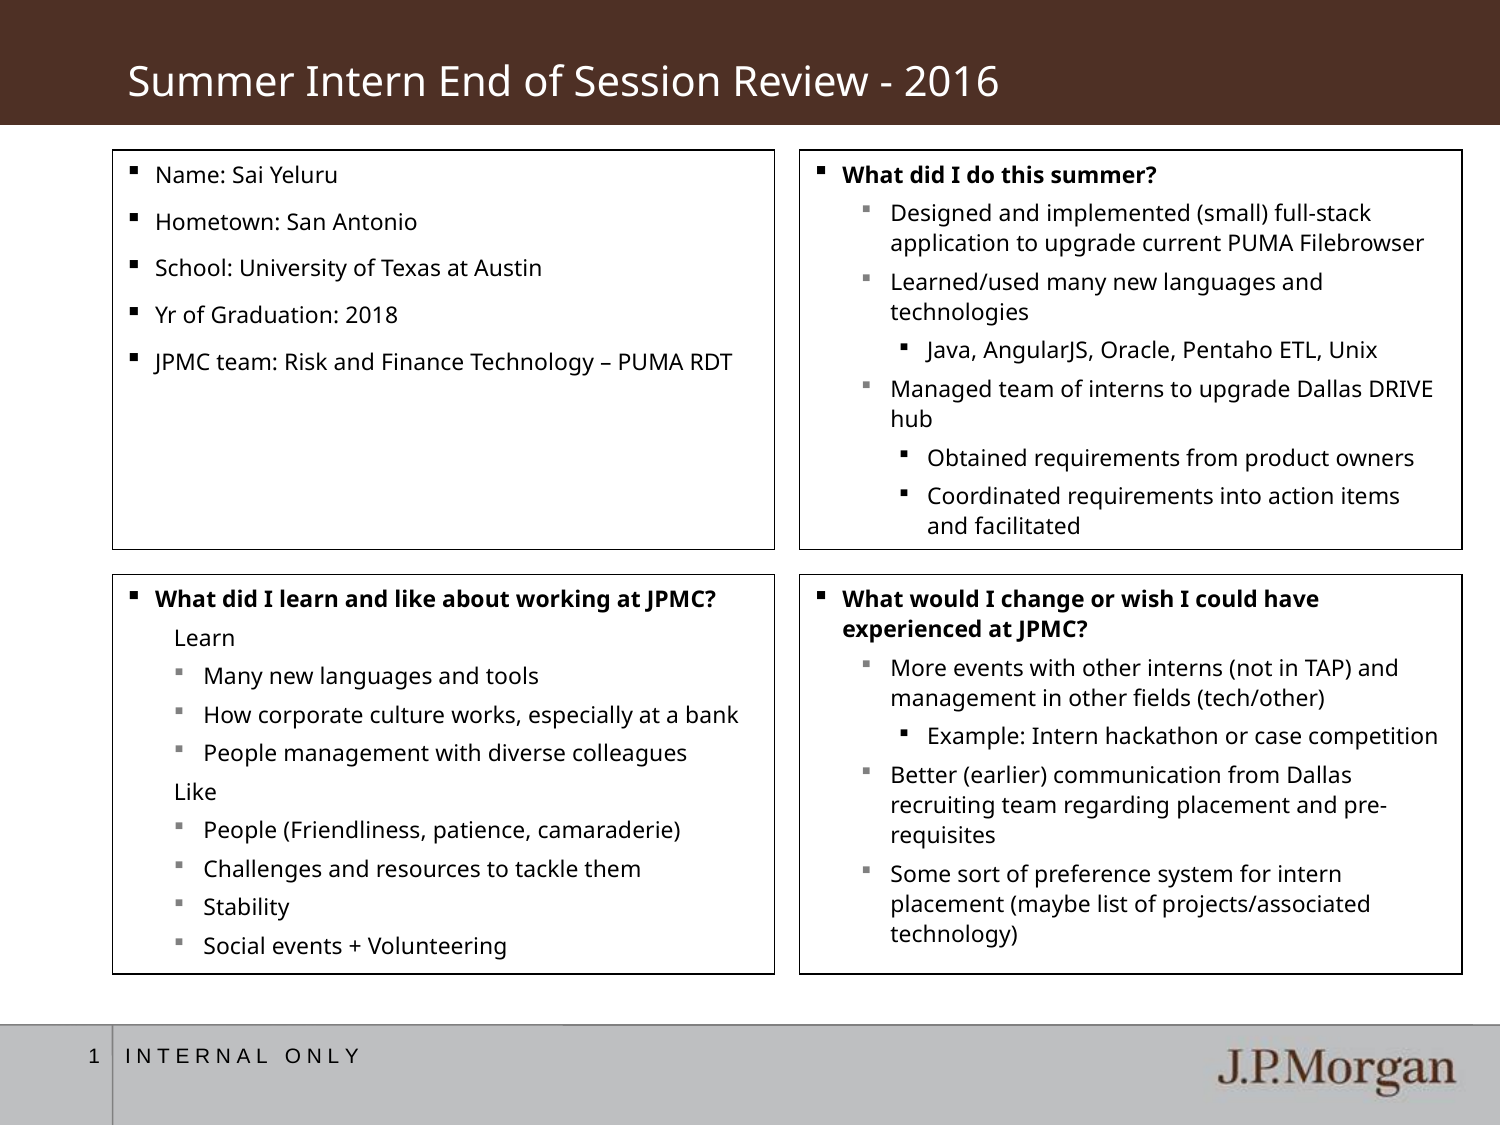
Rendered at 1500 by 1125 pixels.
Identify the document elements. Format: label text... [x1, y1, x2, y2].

list Name: Sai Yeluru Hometown: San Antonio School: University of Texas at Austin Yr of Graduation: 2018 JPMC team: Risk and Finance Technology – PUMA RDT [112, 149, 775, 550]
title Summer Intern End of Session Review - 2016 [112, 0, 1463, 113]
picture [0, 1026, 111, 1125]
picture [114, 1026, 1500, 1125]
list What did I do this summer? Designed and implemented (small) full-stack application to upgrade current PUMA Filebrowser Learned/used many new languages and technologies Java, AngularJS, Oracle, Pentaho ETL, Unix Managed team of interns to upgrade Dallas DRIVE hub Obtained requirements from product owners Coordinated requirements into action items and facilitated [799, 149, 1463, 550]
picture [0, 0, 1500, 125]
list What did I learn and like about working at JPMC? Learn Many new languages and tools How corporate culture works, especially at a bank People management with diverse colleagues Like People (Friendliness, patience, camaraderie) Challenges and resources to tackle them Stability Social events + Volunteering [112, 574, 775, 975]
list What would I change or wish I could have experienced at JPMC? More events with other interns (not in TAP) and management in other fields (tech/other) Example: Intern hackathon or case competition Better (earlier) communication from Dallas recruiting team regarding placement and pre-requisites Some sort of preference system for intern placement (maybe list of projects/associated technology) [799, 574, 1463, 975]
